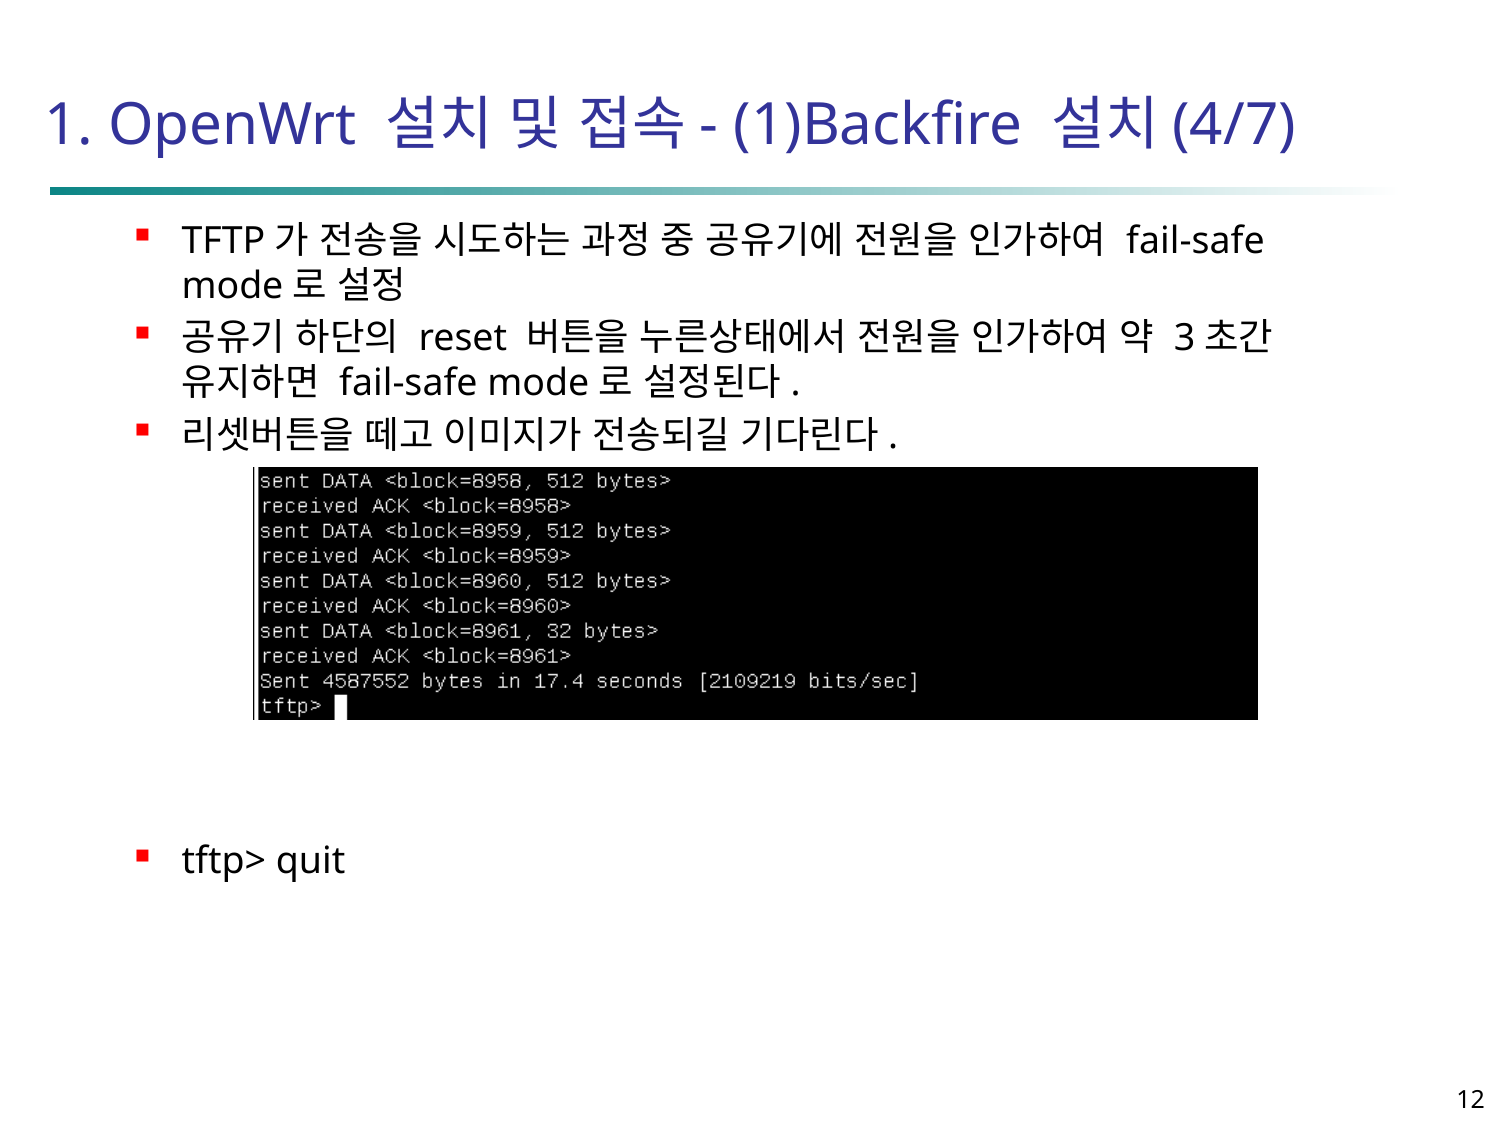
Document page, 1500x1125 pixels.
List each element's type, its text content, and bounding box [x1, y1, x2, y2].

slide_number 12 [1187, 1062, 1500, 1125]
list TFTP가 전송을 시도하는 과정 중 공유기에 전원을 인가하여 fail-safe mode로 설정 공유기 하단의 reset 버튼을 누른상태에서 전원을 인가하여 약 3초간 유지하면 fail-safe mode로 설정된다. 리셋버튼을 떼고 이미지가 전송되길 기다린다. tftp> quit [44, 207, 1333, 844]
picture [253, 467, 1258, 720]
text_box 1. OpenWrt 설치 및 접속- (1)Backfire 설치(4/7) [29, 79, 1348, 172]
